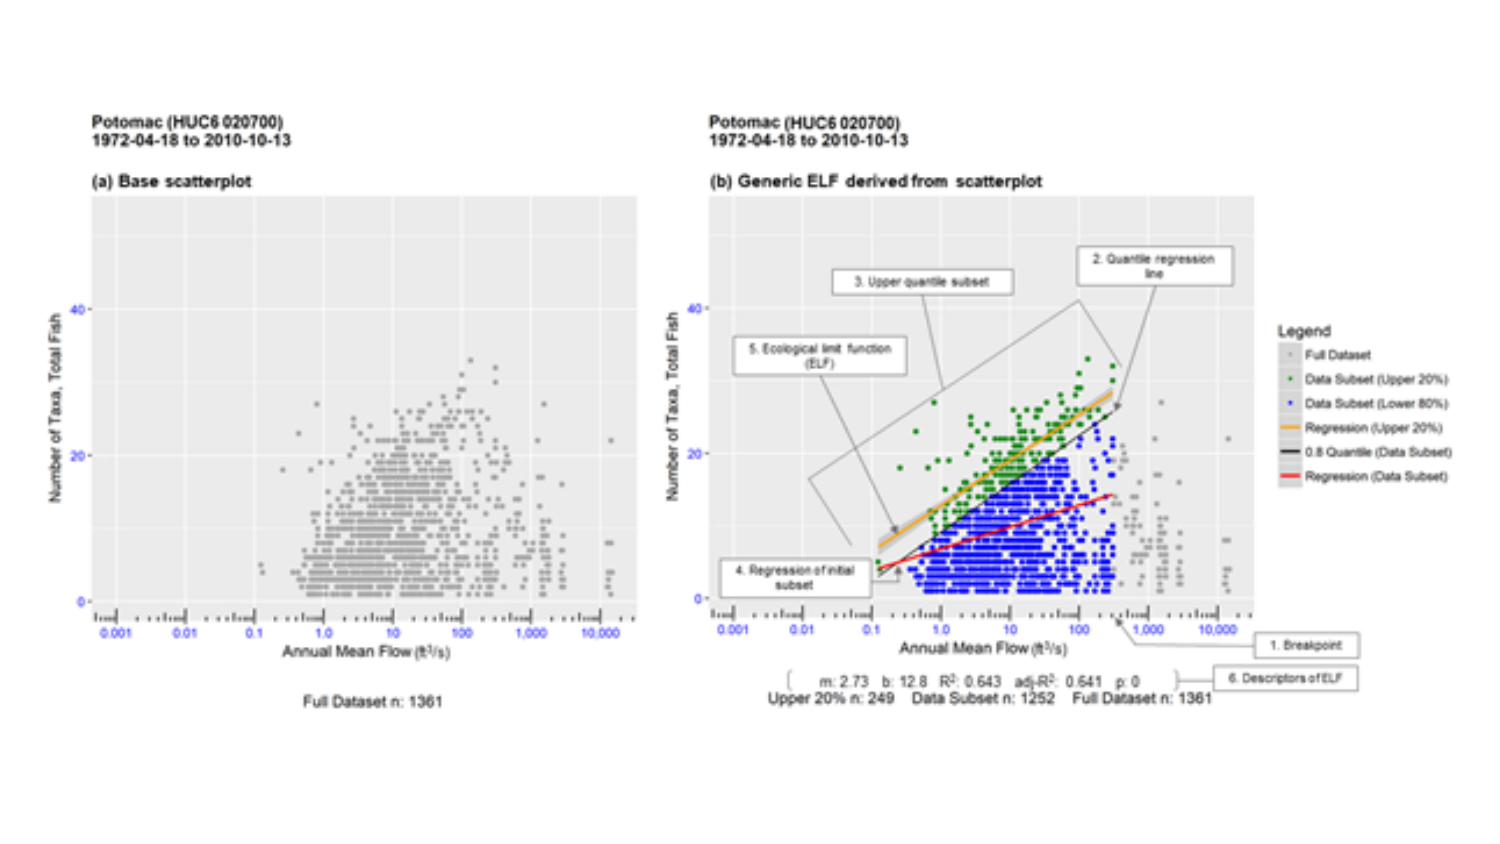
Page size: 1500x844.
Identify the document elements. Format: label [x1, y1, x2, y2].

picture [35, 90, 1485, 732]
